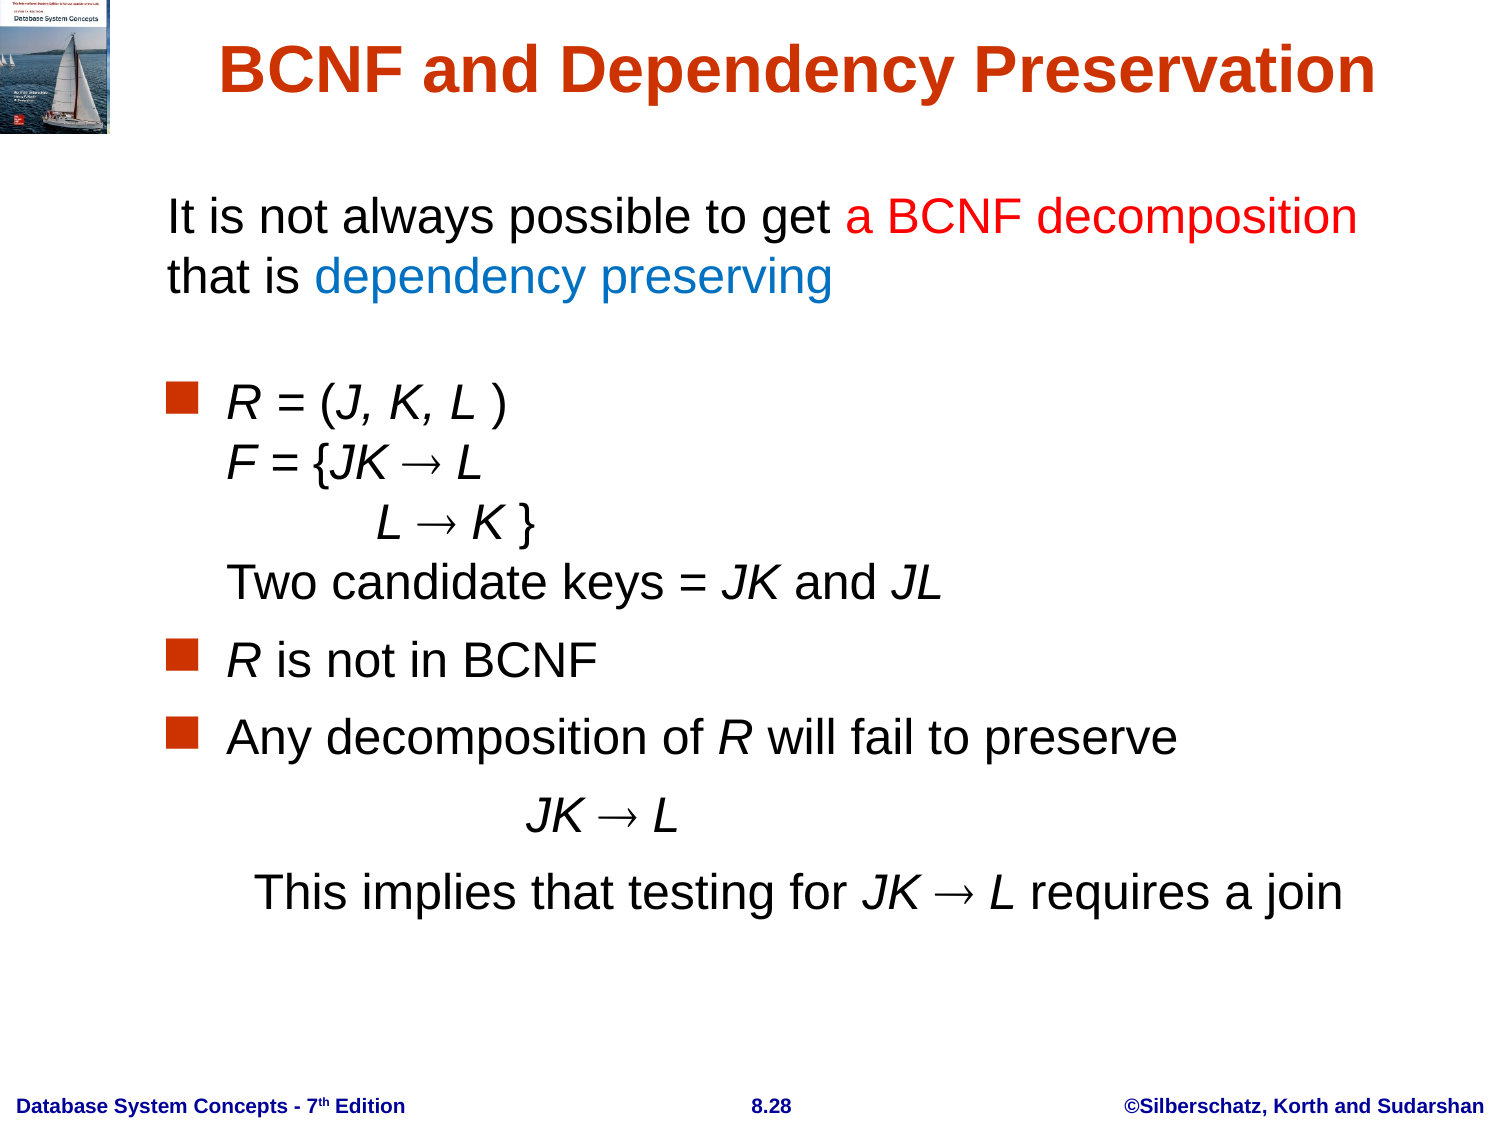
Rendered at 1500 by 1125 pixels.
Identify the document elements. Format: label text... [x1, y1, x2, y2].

picture [0, 0, 110, 134]
text_box It is not always possible to get a BCNF decomposition that is dependency preserving [152, 176, 1427, 311]
title BCNF and Dependency Preservation [155, 10, 1442, 114]
list R = (J, K, L ) F = {JK  L L  K } Two candidate keys = JK and JL R is not in BCNF Any decomposition of R will fail to preserve JK  L This implies that testing for JK  L requires a join [154, 362, 1431, 1009]
